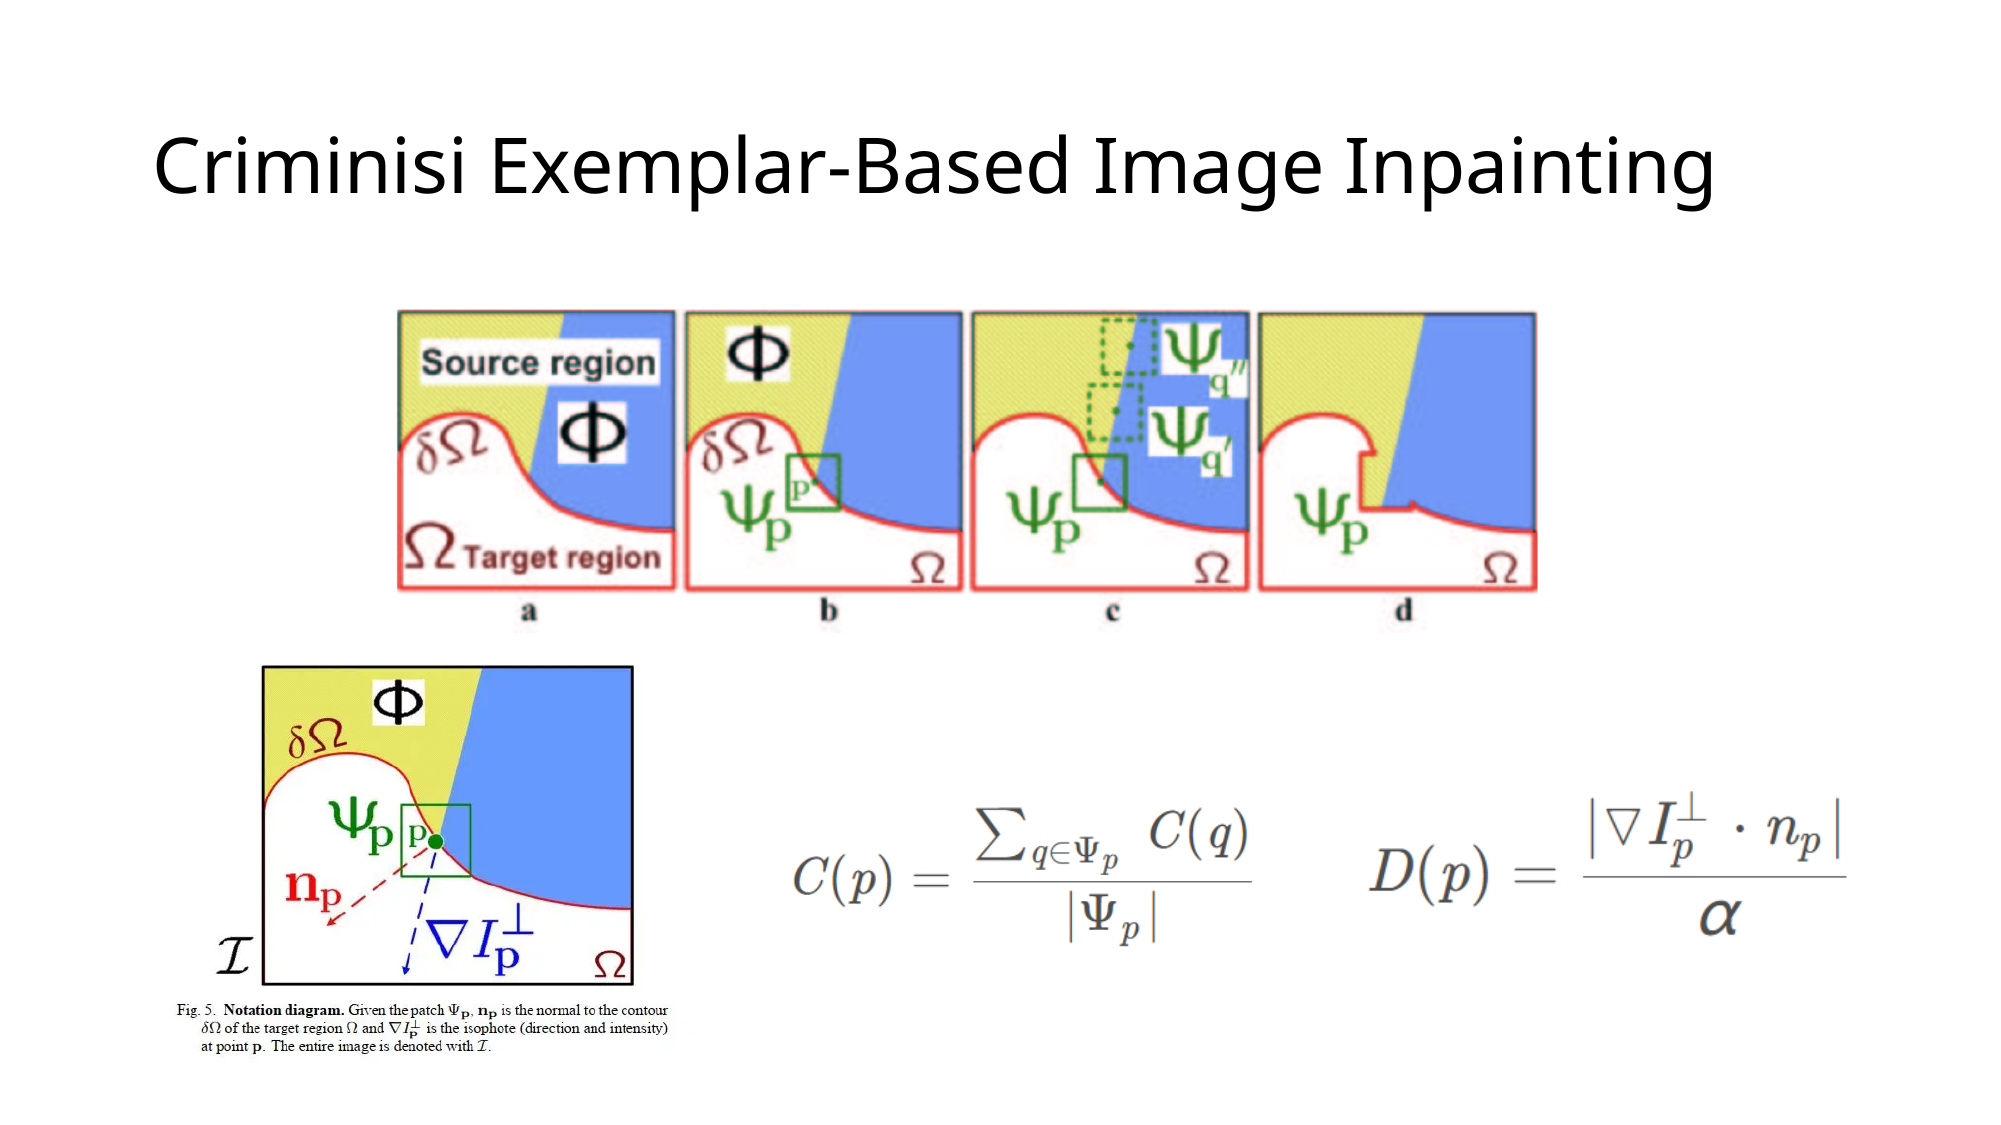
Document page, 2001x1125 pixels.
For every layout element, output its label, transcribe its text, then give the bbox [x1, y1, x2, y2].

title Criminisi Exemplar-Based Image Inpainting [137, 59, 1863, 278]
picture [1339, 749, 1870, 995]
picture [163, 648, 718, 1063]
picture [761, 755, 1292, 995]
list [361, 269, 1564, 651]
